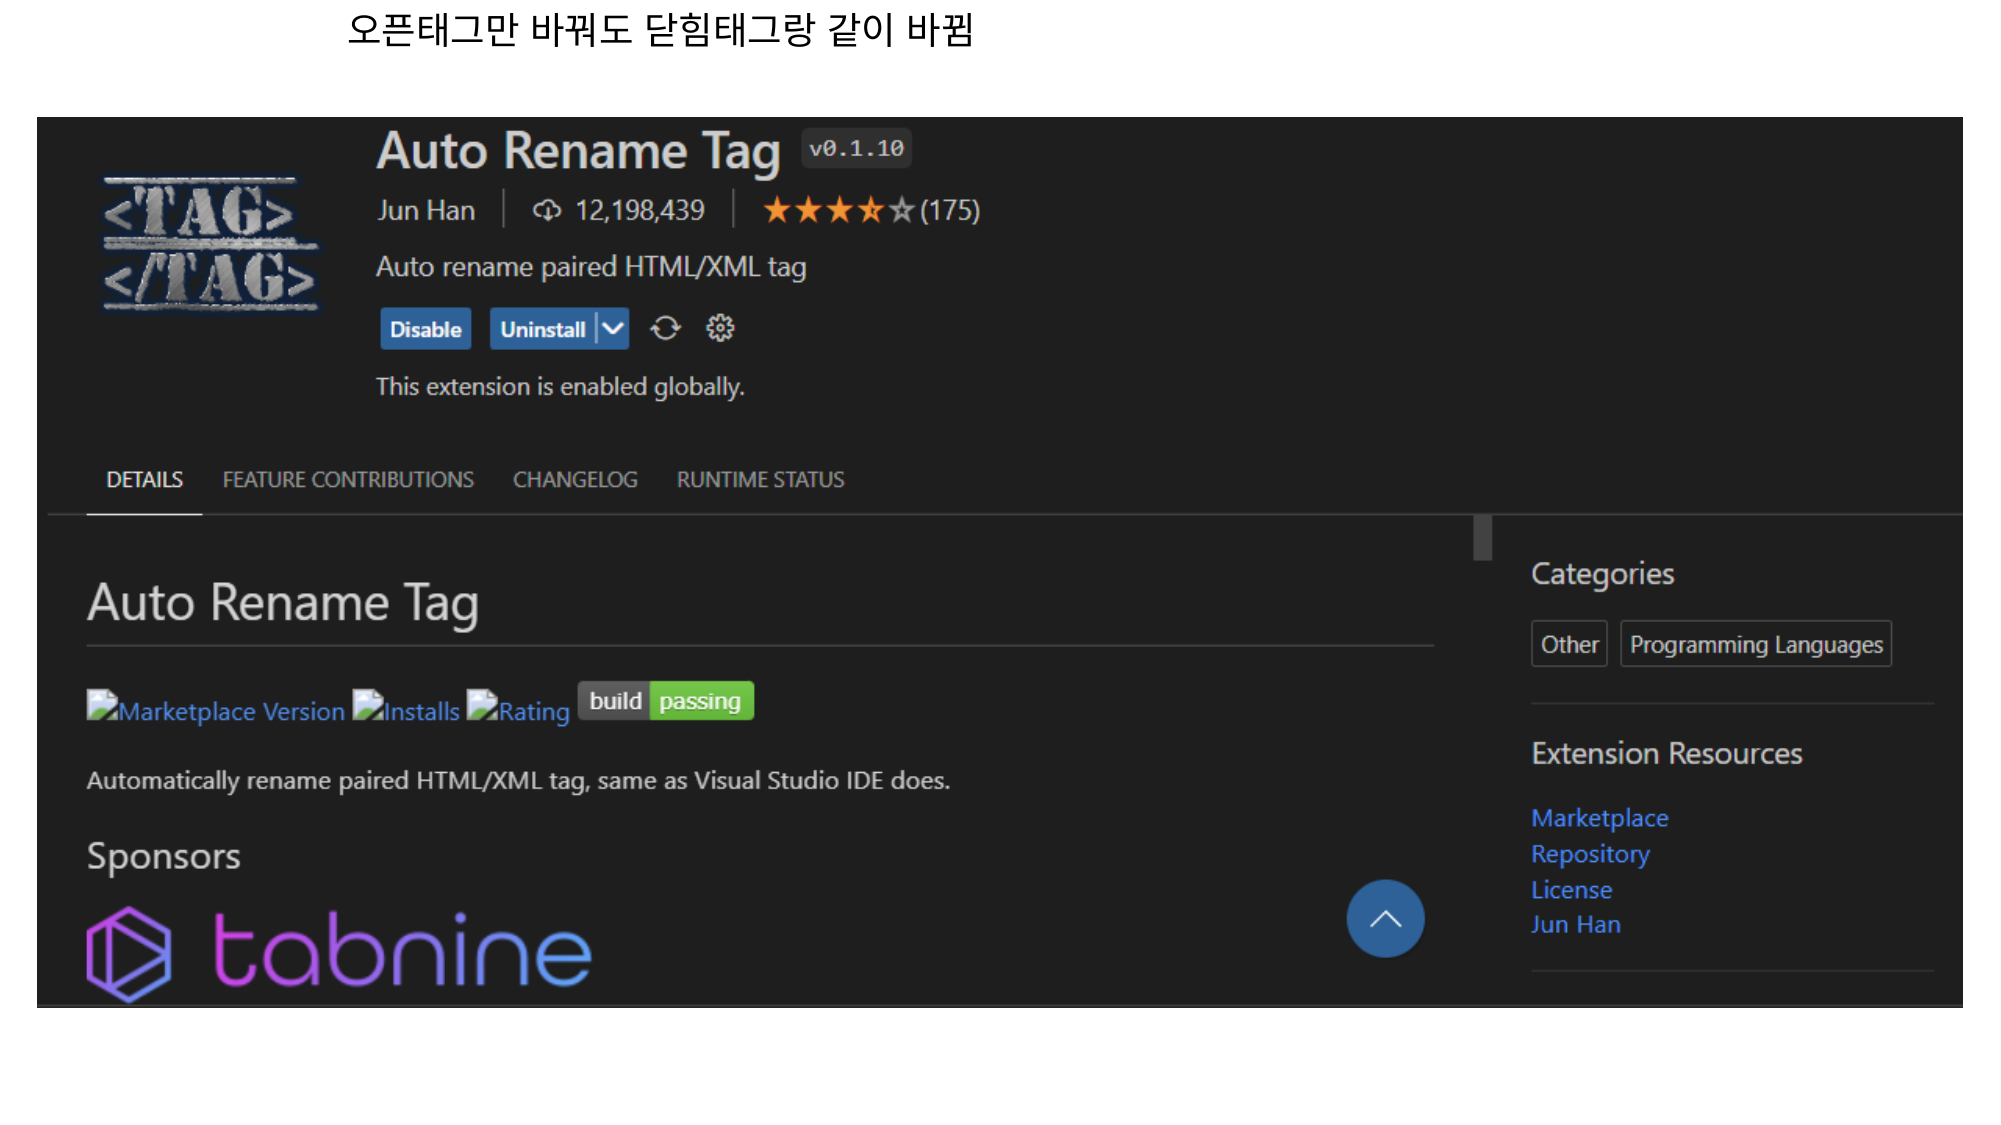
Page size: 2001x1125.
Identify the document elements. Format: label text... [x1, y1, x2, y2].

text_box 오픈태그만 바꿔도 닫힘태그랑 같이 바뀜 [332, 0, 1364, 60]
picture [37, 117, 1963, 1008]
